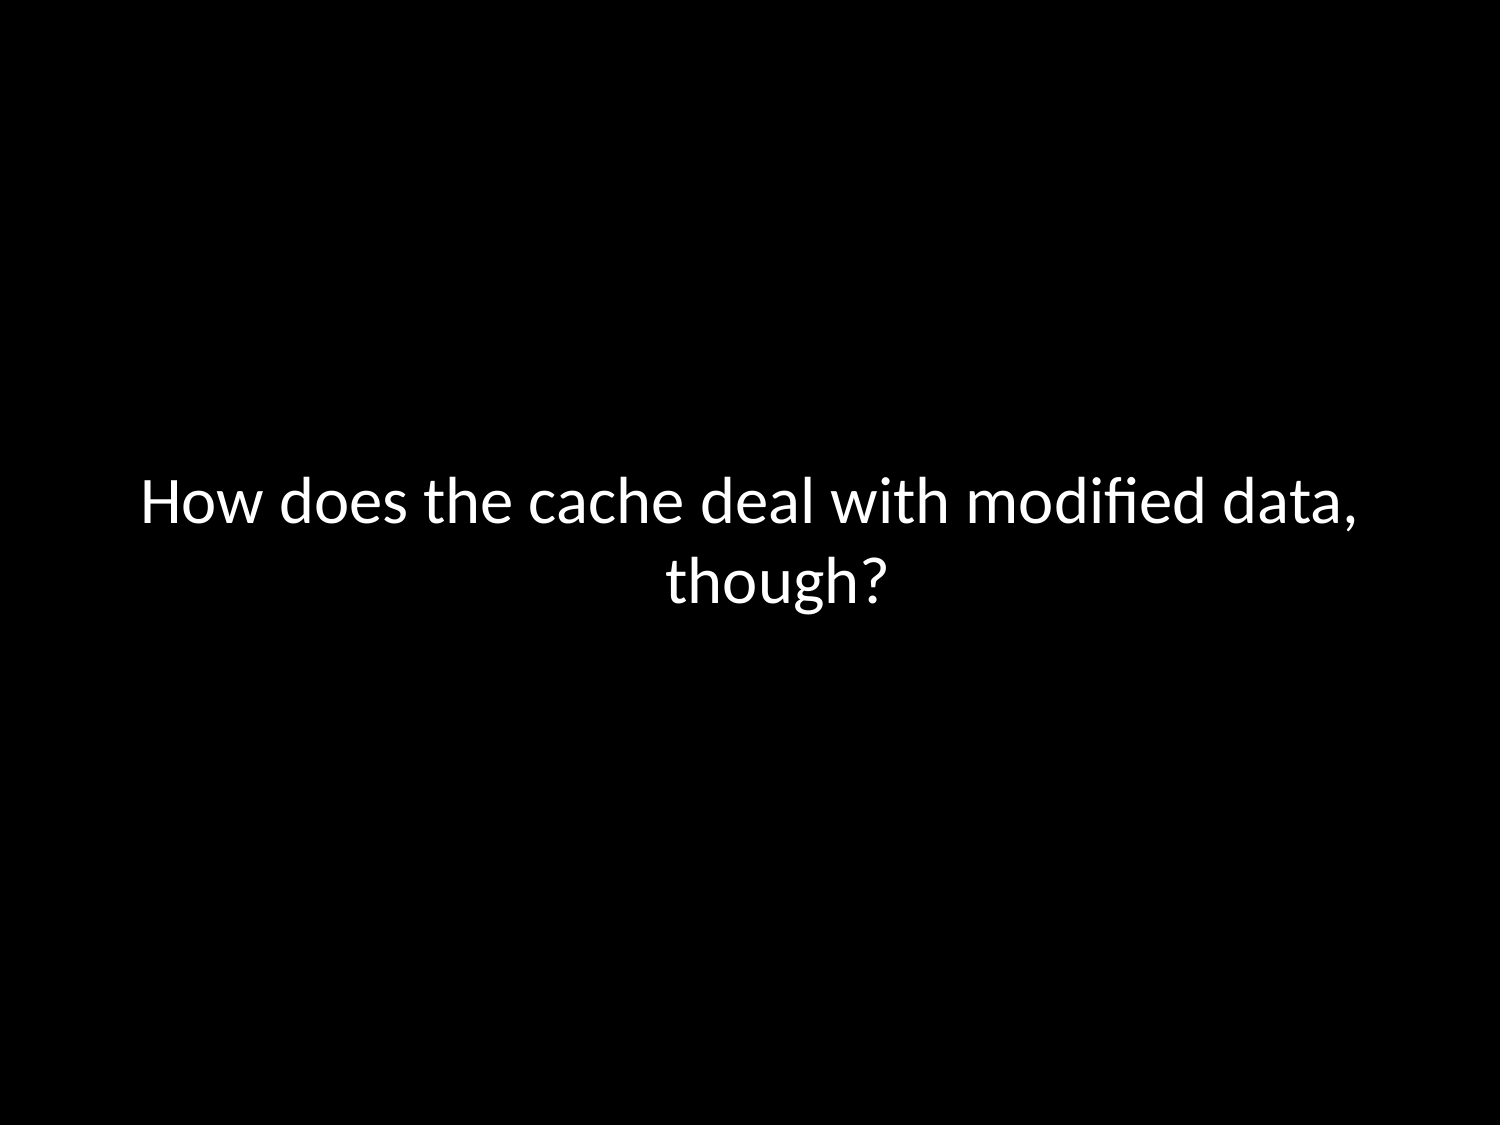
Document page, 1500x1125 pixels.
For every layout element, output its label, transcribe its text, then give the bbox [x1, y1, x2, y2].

list How does the cache deal with modified data, though? [75, 262, 1425, 1005]
